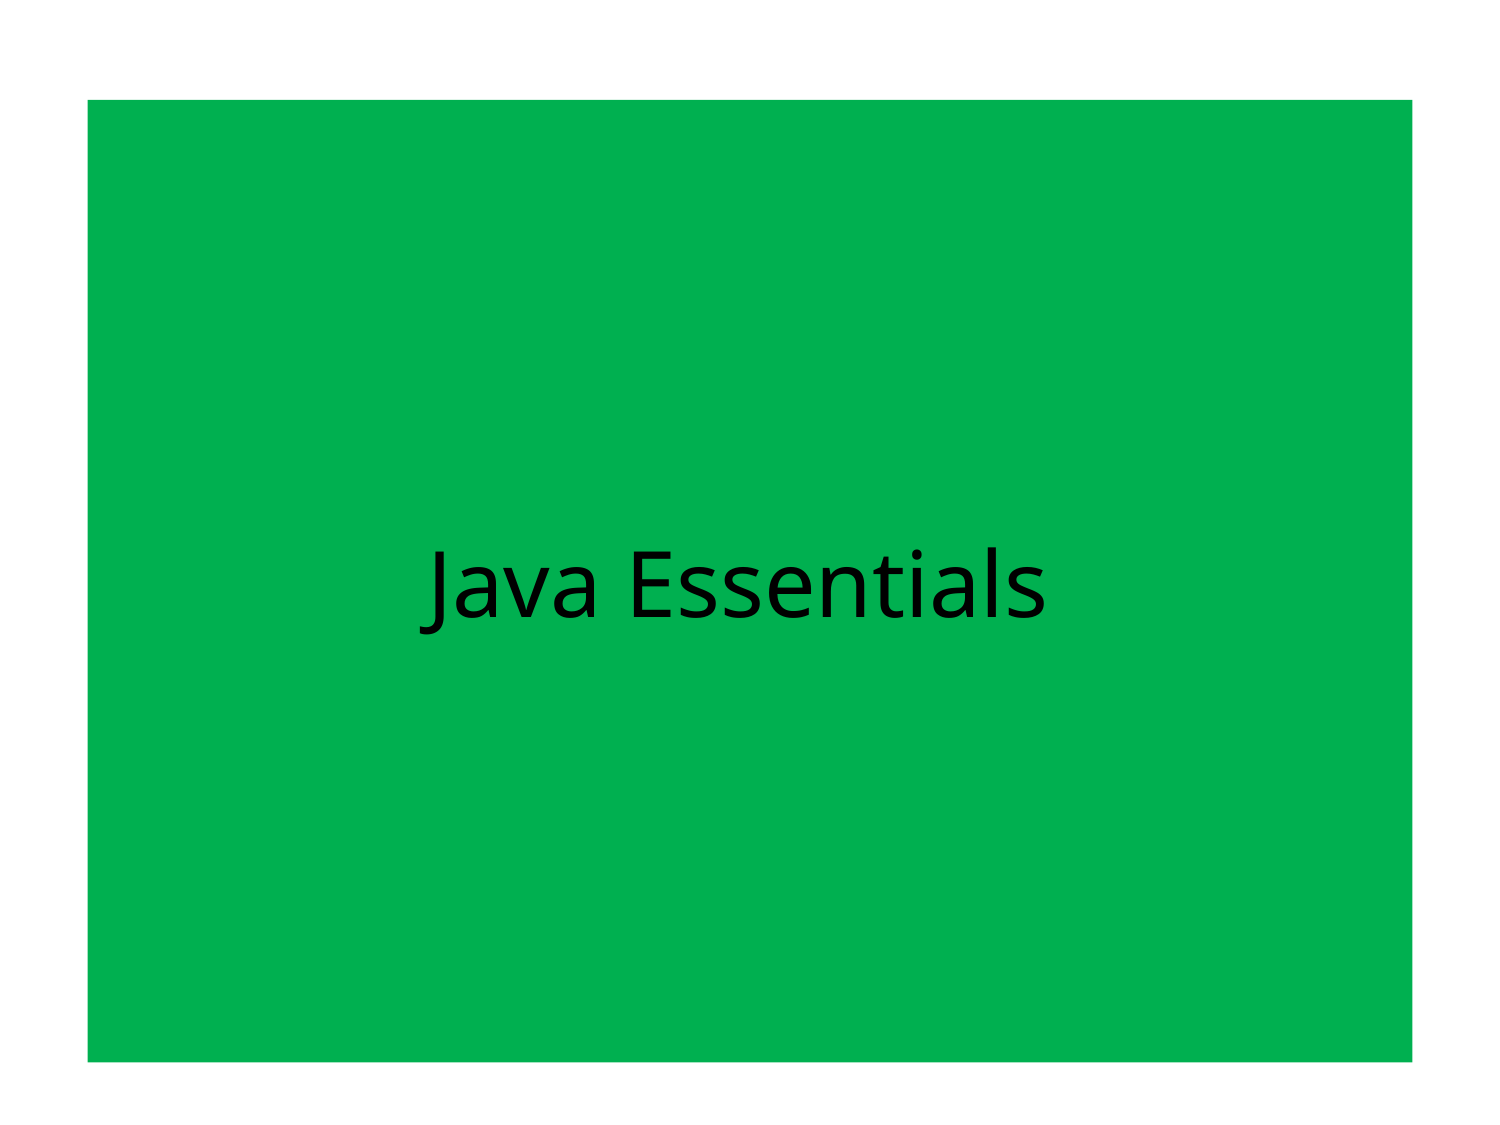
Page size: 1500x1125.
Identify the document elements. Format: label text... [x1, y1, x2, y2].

title Java Essentials [87, 99, 1413, 1063]
